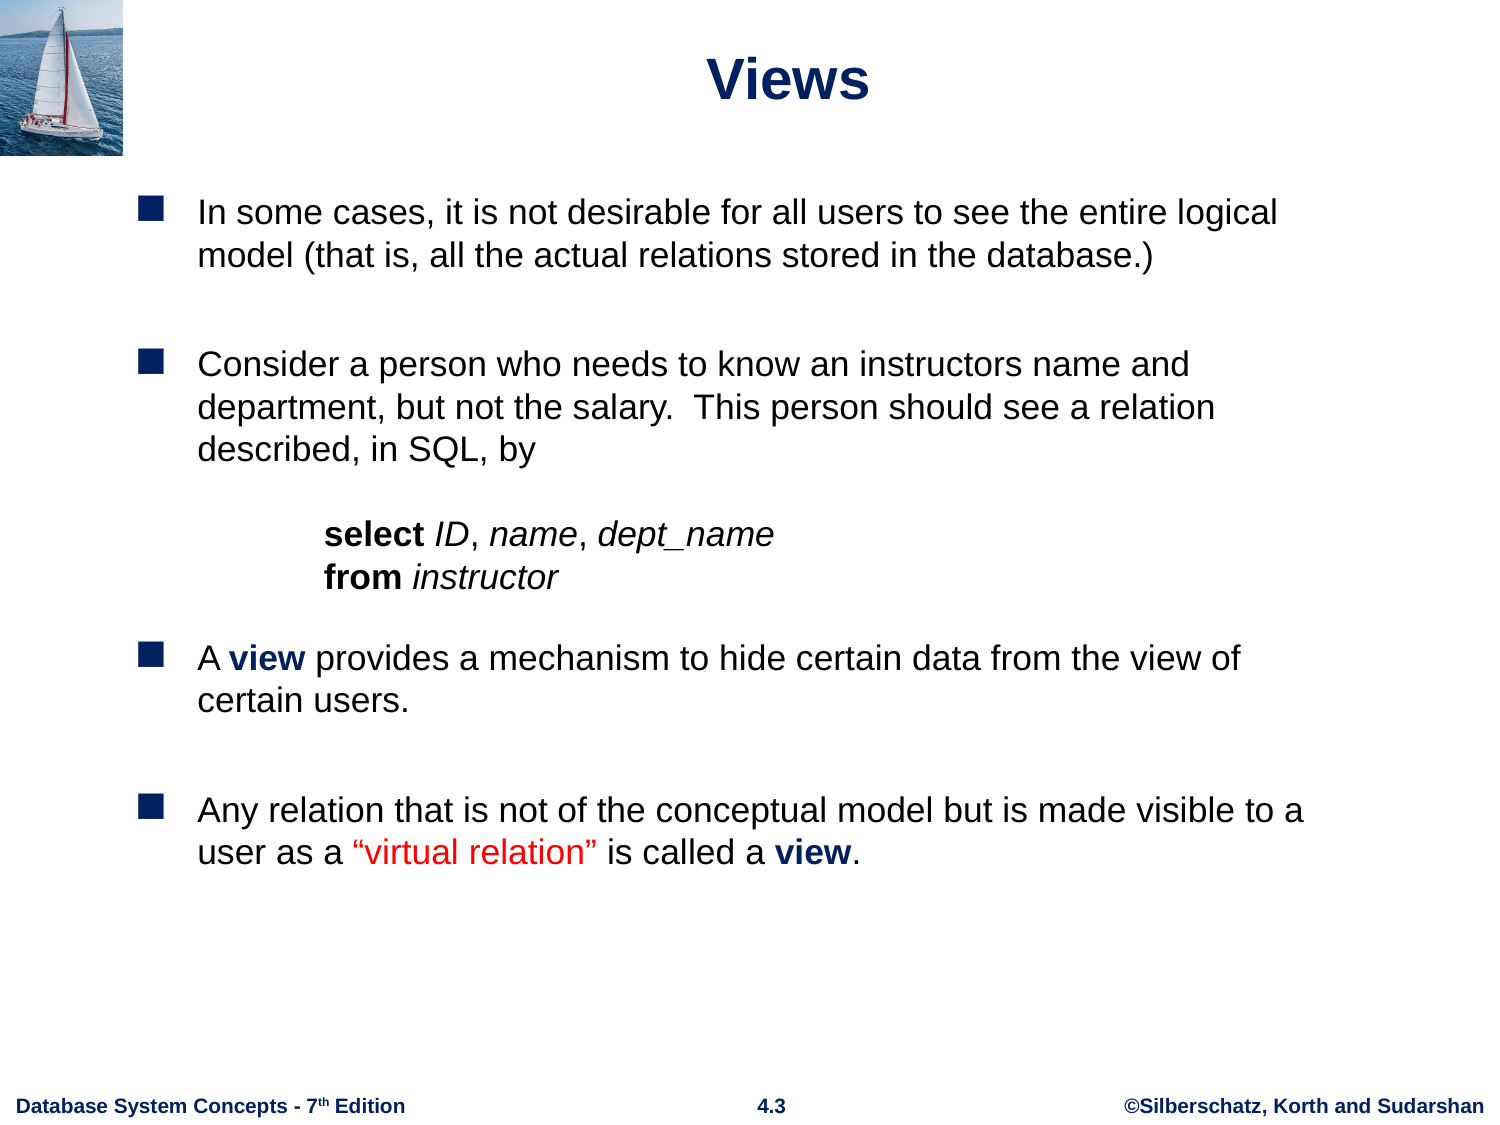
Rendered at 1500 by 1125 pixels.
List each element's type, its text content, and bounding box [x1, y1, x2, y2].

list In some cases, it is not desirable for all users to see the entire logical model (that is, all the actual relations stored in the database.) Consider a person who needs to know an instructors name and department, but not the salary. This person should see a relation described, in SQL, by select ID, name, dept_name from instructor A view provides a mechanism to hide certain data from the view of certain users. Any relation that is not of the conceptual model but is made visible to a user as a “virtual relation” is called a view. [126, 181, 1370, 992]
picture [0, 0, 123, 156]
title Views [125, 18, 1452, 120]
